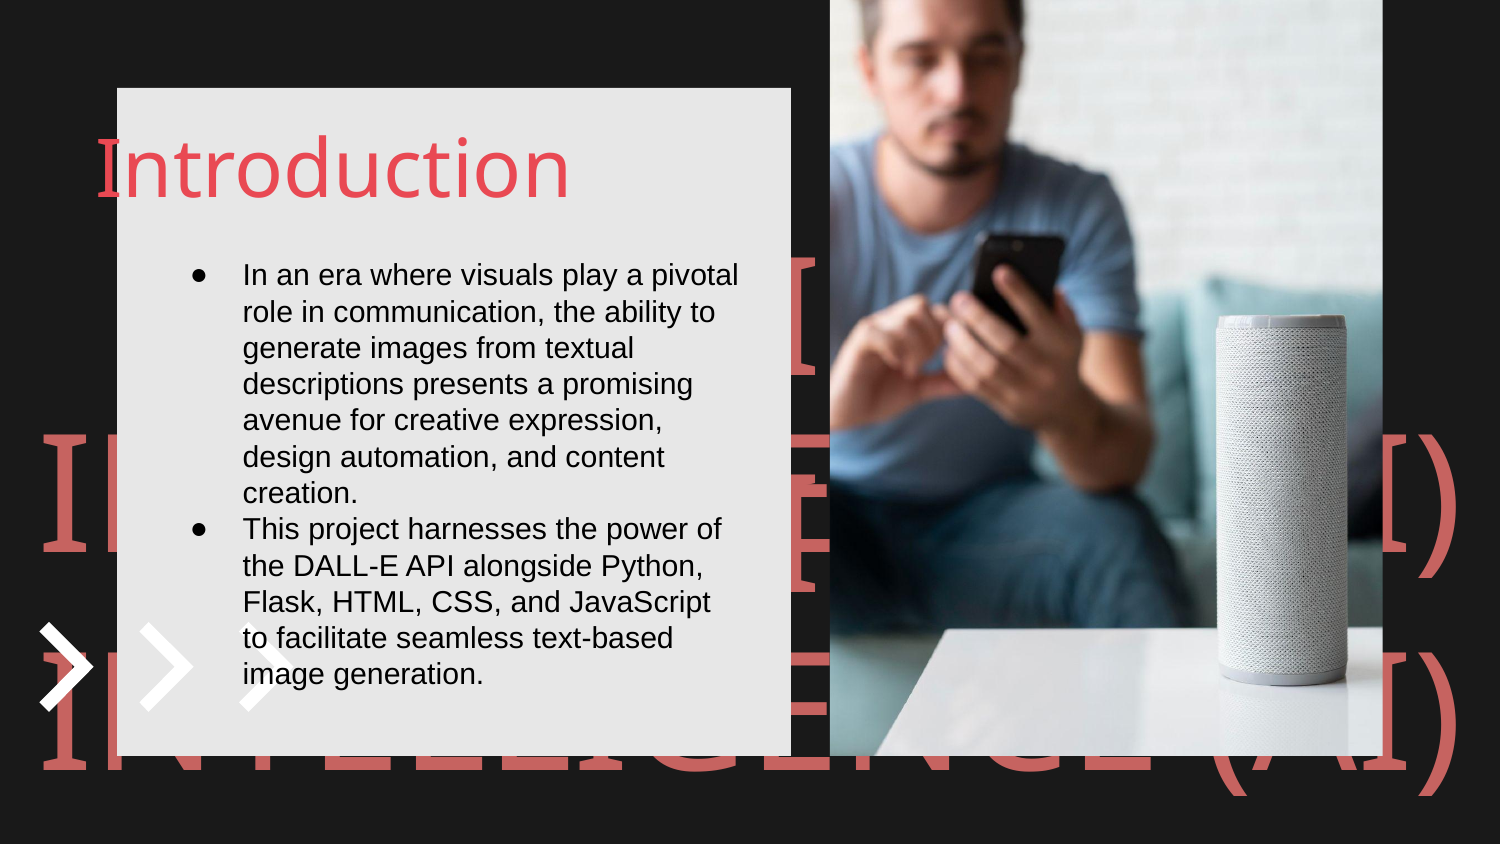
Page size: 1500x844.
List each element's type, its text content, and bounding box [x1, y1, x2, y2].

picture [829, 0, 1383, 757]
title Introduction [32, 118, 636, 213]
list In an era where visuals play a pivotal role in communication, the ability to generate images from textual descriptions presents a promising avenue for creative expression, design automation, and content creation. This project harnesses the power of the DALL-E API alongside Python, Flask, HTML, CSS, and JavaScript to facilitate seamless text-based image generation. [152, 240, 756, 457]
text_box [0, 621, 294, 713]
text_box [117, 87, 791, 756]
